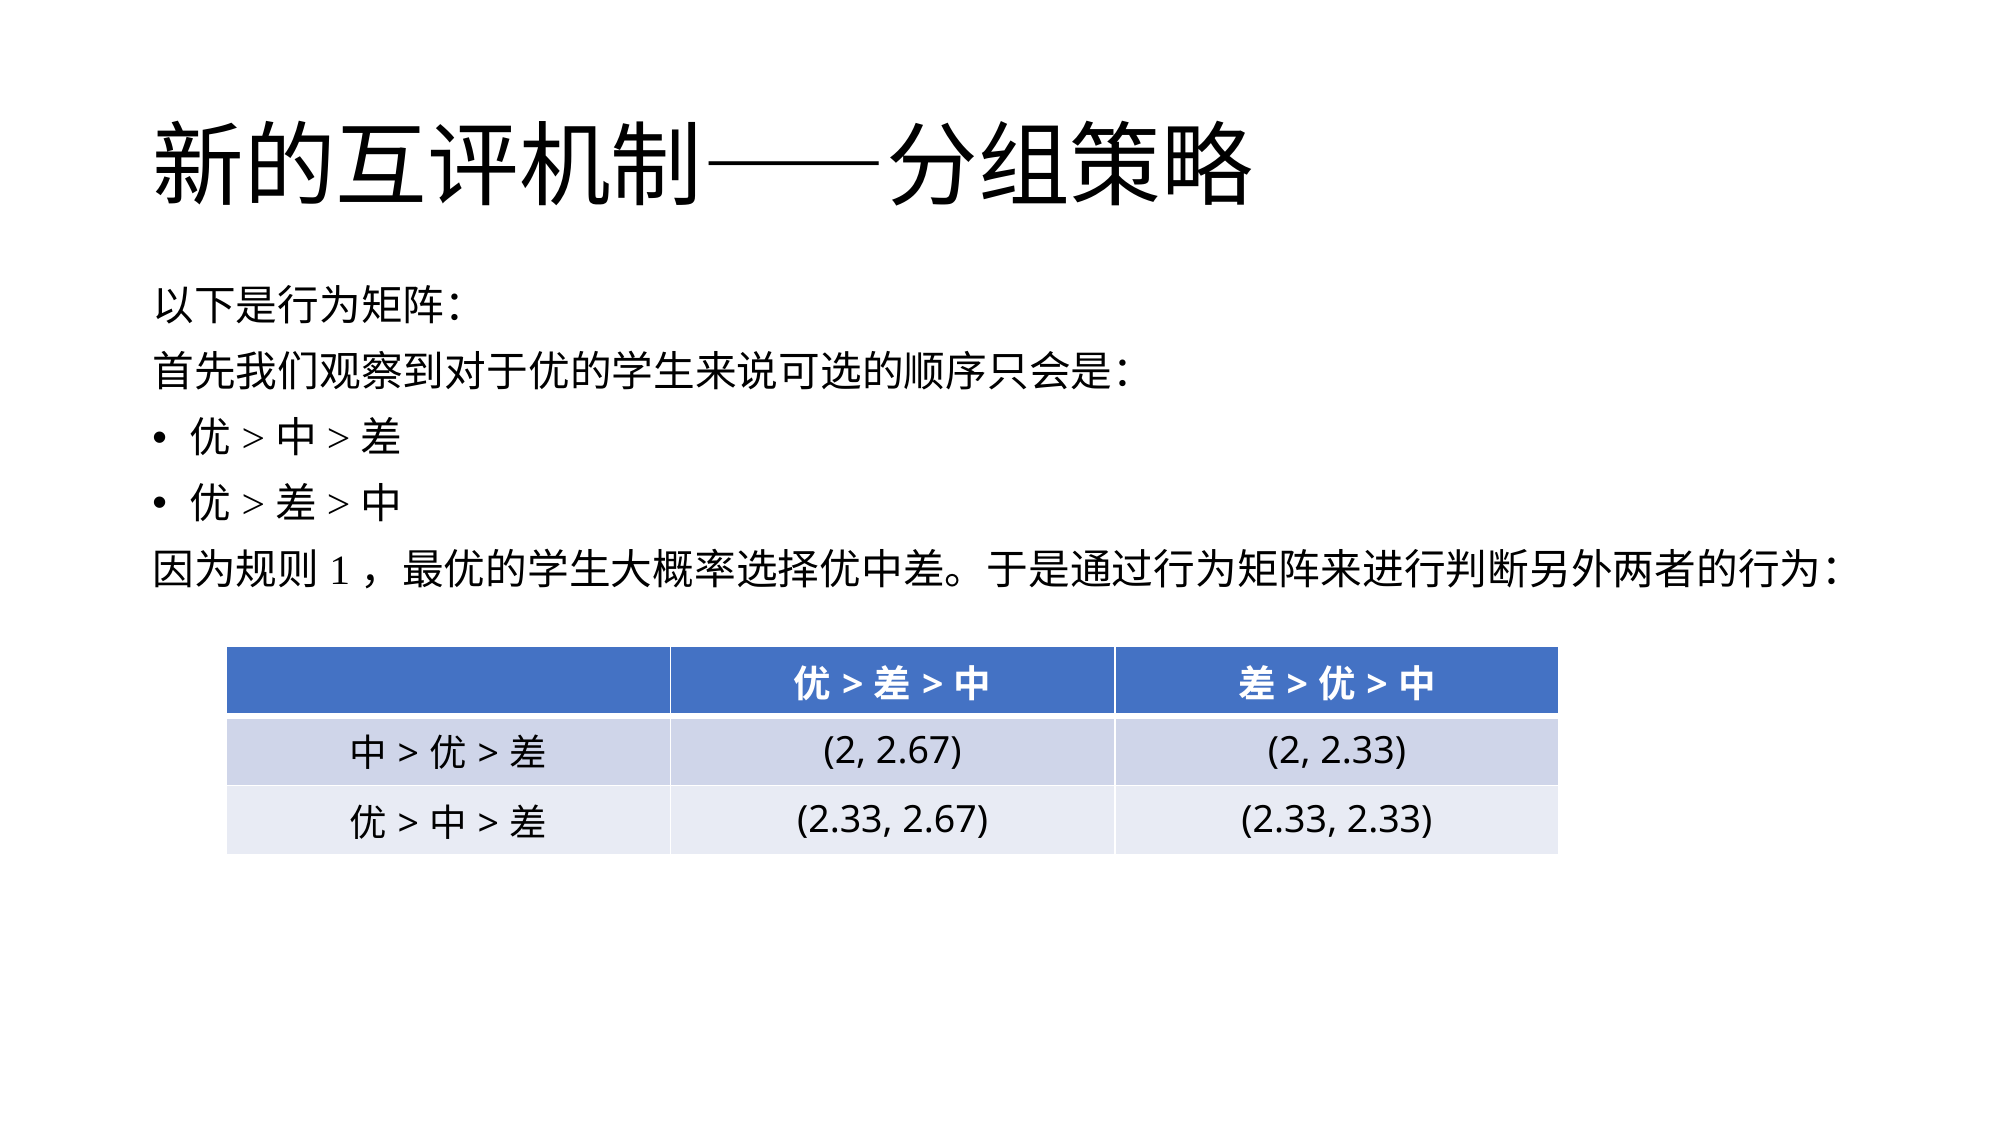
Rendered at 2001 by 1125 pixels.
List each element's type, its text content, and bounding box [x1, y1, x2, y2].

table_cell (2.33, 2.67) [671, 786, 1114, 854]
title 新的互评机制——分组策略 [137, 59, 1863, 277]
table_cell (2, 2.67) [671, 719, 1114, 785]
table_header [227, 647, 670, 713]
table_header 差>优>中 [1116, 647, 1558, 713]
table_header 优>差>中 [671, 647, 1114, 713]
table_cell (2, 2.33) [1116, 719, 1558, 785]
table_cell (2.33, 2.33) [1116, 786, 1558, 854]
list 以下是行为矩阵： 首先我们观察到对于优的学生来说可选的顺序只会是： 优>中>差 优>差>中 因为规则1，最优的学生大概率选择优中差。于是通过行为矩阵来进行判断另外两者的行为： [137, 277, 1863, 992]
table_cell 优>中>差 [227, 786, 670, 854]
table_cell 中>优>差 [227, 719, 670, 785]
